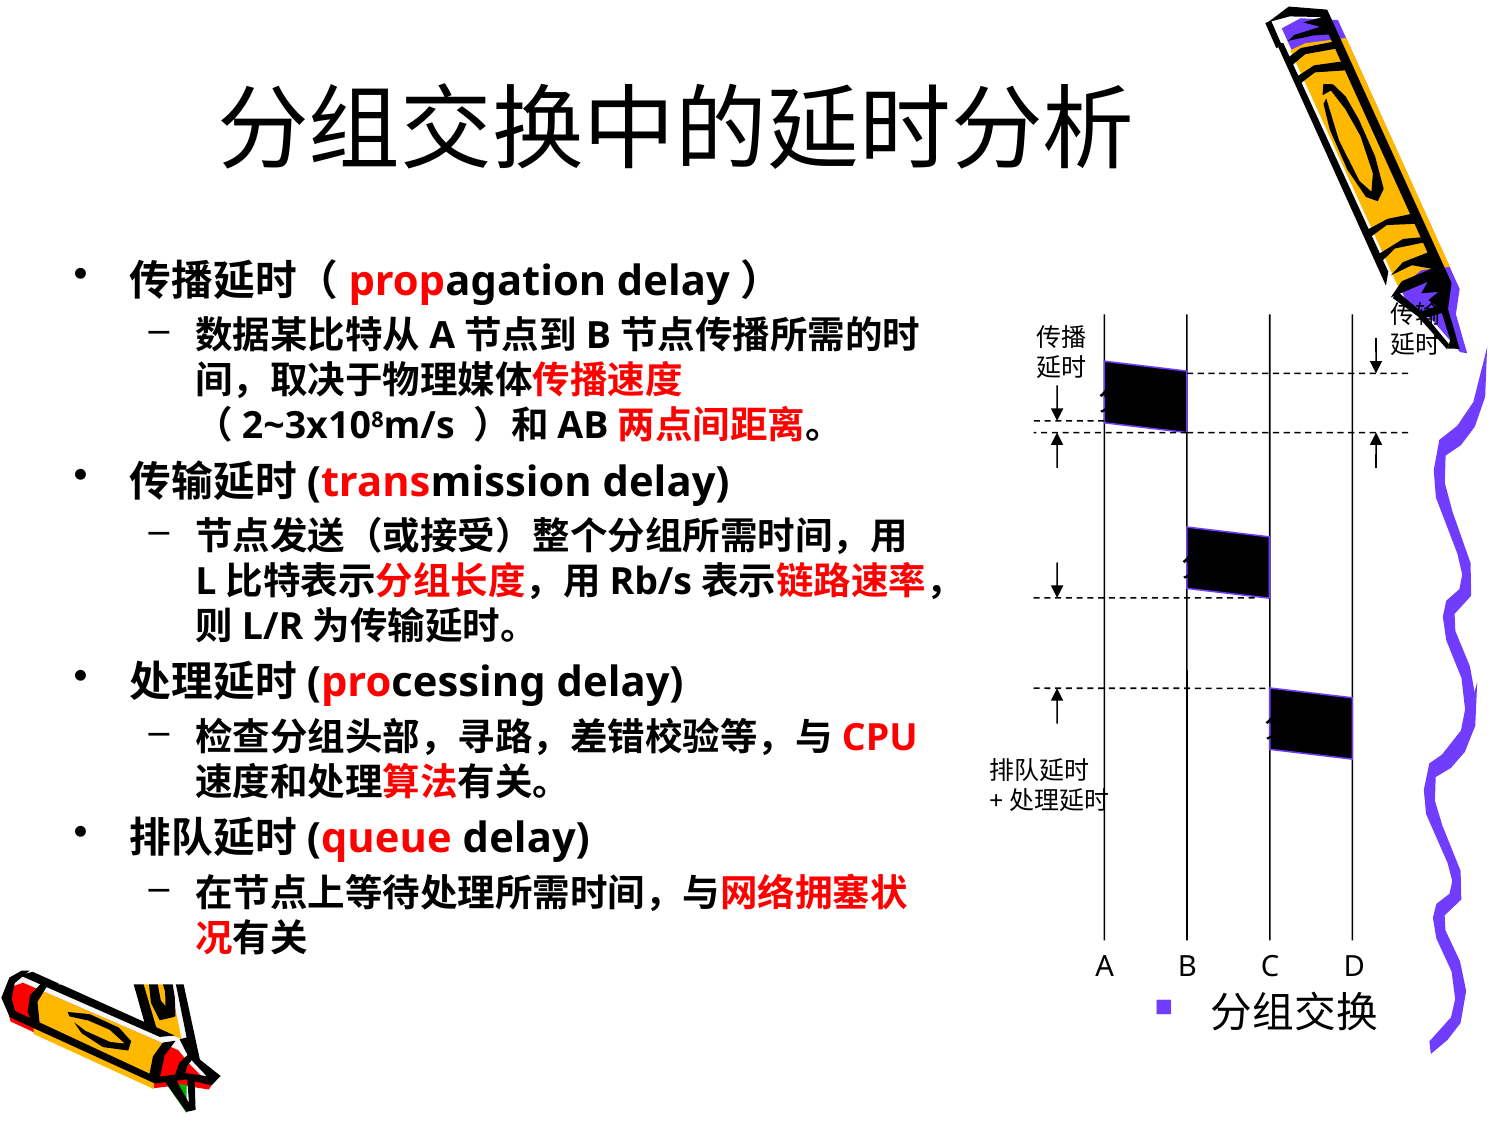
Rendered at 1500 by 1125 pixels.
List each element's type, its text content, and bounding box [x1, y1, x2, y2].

text_box [1369, 361, 1380, 374]
text_box [1050, 688, 1064, 724]
title 分组交换中的延时分析 [112, 24, 1240, 188]
text_box [1050, 432, 1064, 468]
text_box D [1328, 940, 1365, 991]
text_box [1369, 432, 1383, 468]
text_box 排队延时+处理延时 [974, 747, 1140, 822]
text_box [1050, 562, 1064, 598]
text_box 传输延时 [1375, 290, 1459, 366]
text_box [1050, 389, 1064, 421]
text_box 分组交换 [1139, 987, 1418, 1047]
text_box B [1163, 940, 1199, 991]
list 传播延时（propagation delay） 数据某比特从A节点到B节点传播所需的时间，取决于物理媒体传播速度（2~3x108m/s ）和AB两点间距离。 传输延时(transmission delay) 节点发送（或接受）整个分组所需时间，用L比特表示分组长度，用Rb/s表示链路速率，则L/R为传输延时。 处理延时(processing delay) 检查分组头部，寻路，差错校验等，与CPU速度和处理算法有关。 排队延时(queue delay) 在节点上等待处理所需时间，与网络拥塞状况有关 [58, 245, 950, 985]
text_box 分组1 [1269, 687, 1353, 760]
text_box 分组1 [1186, 527, 1270, 599]
text_box 传播延时 [1021, 314, 1105, 389]
text_box C [1246, 940, 1282, 991]
text_box A [1080, 940, 1117, 991]
text_box 分组1 [1104, 361, 1187, 432]
